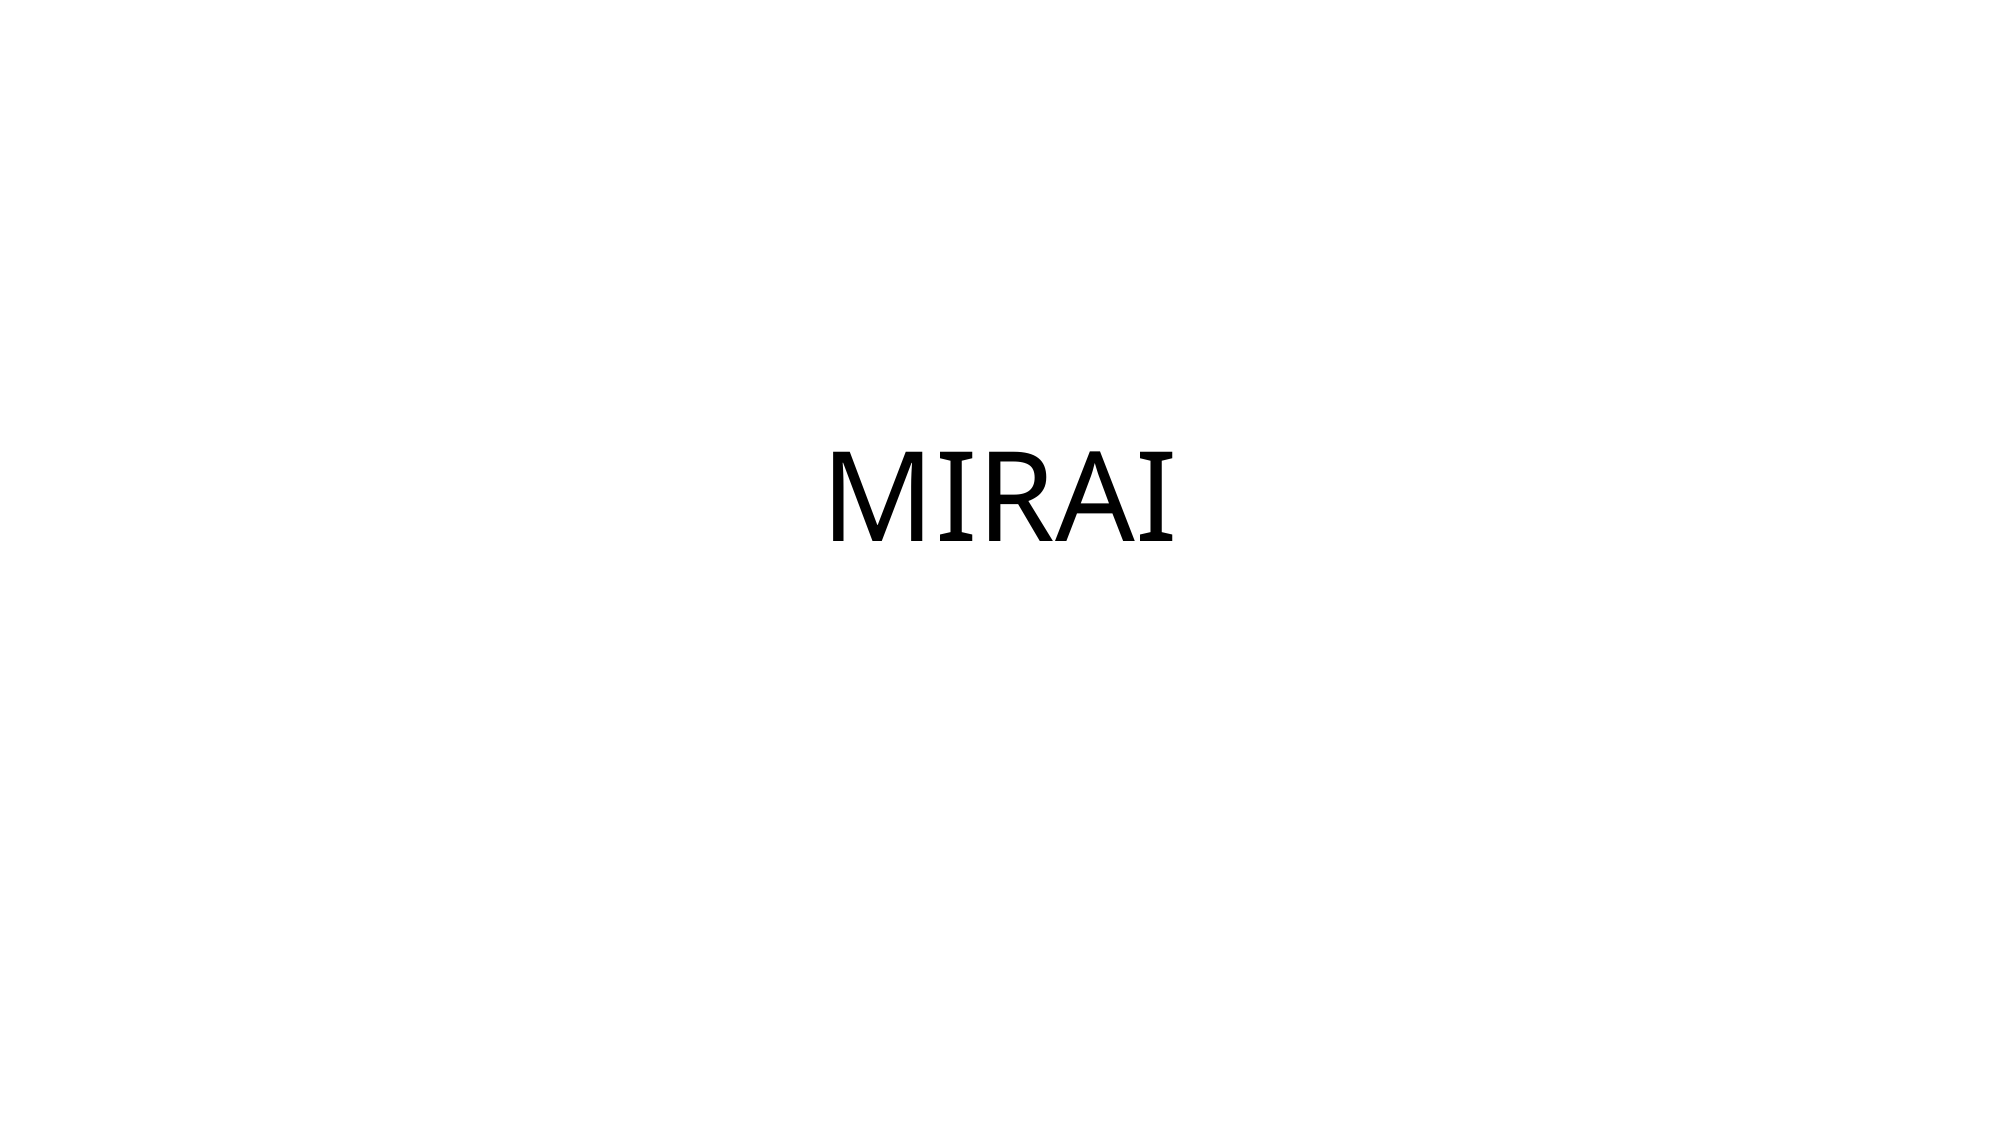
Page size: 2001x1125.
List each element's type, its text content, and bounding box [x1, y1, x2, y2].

title MIRAI [249, 184, 1750, 576]
